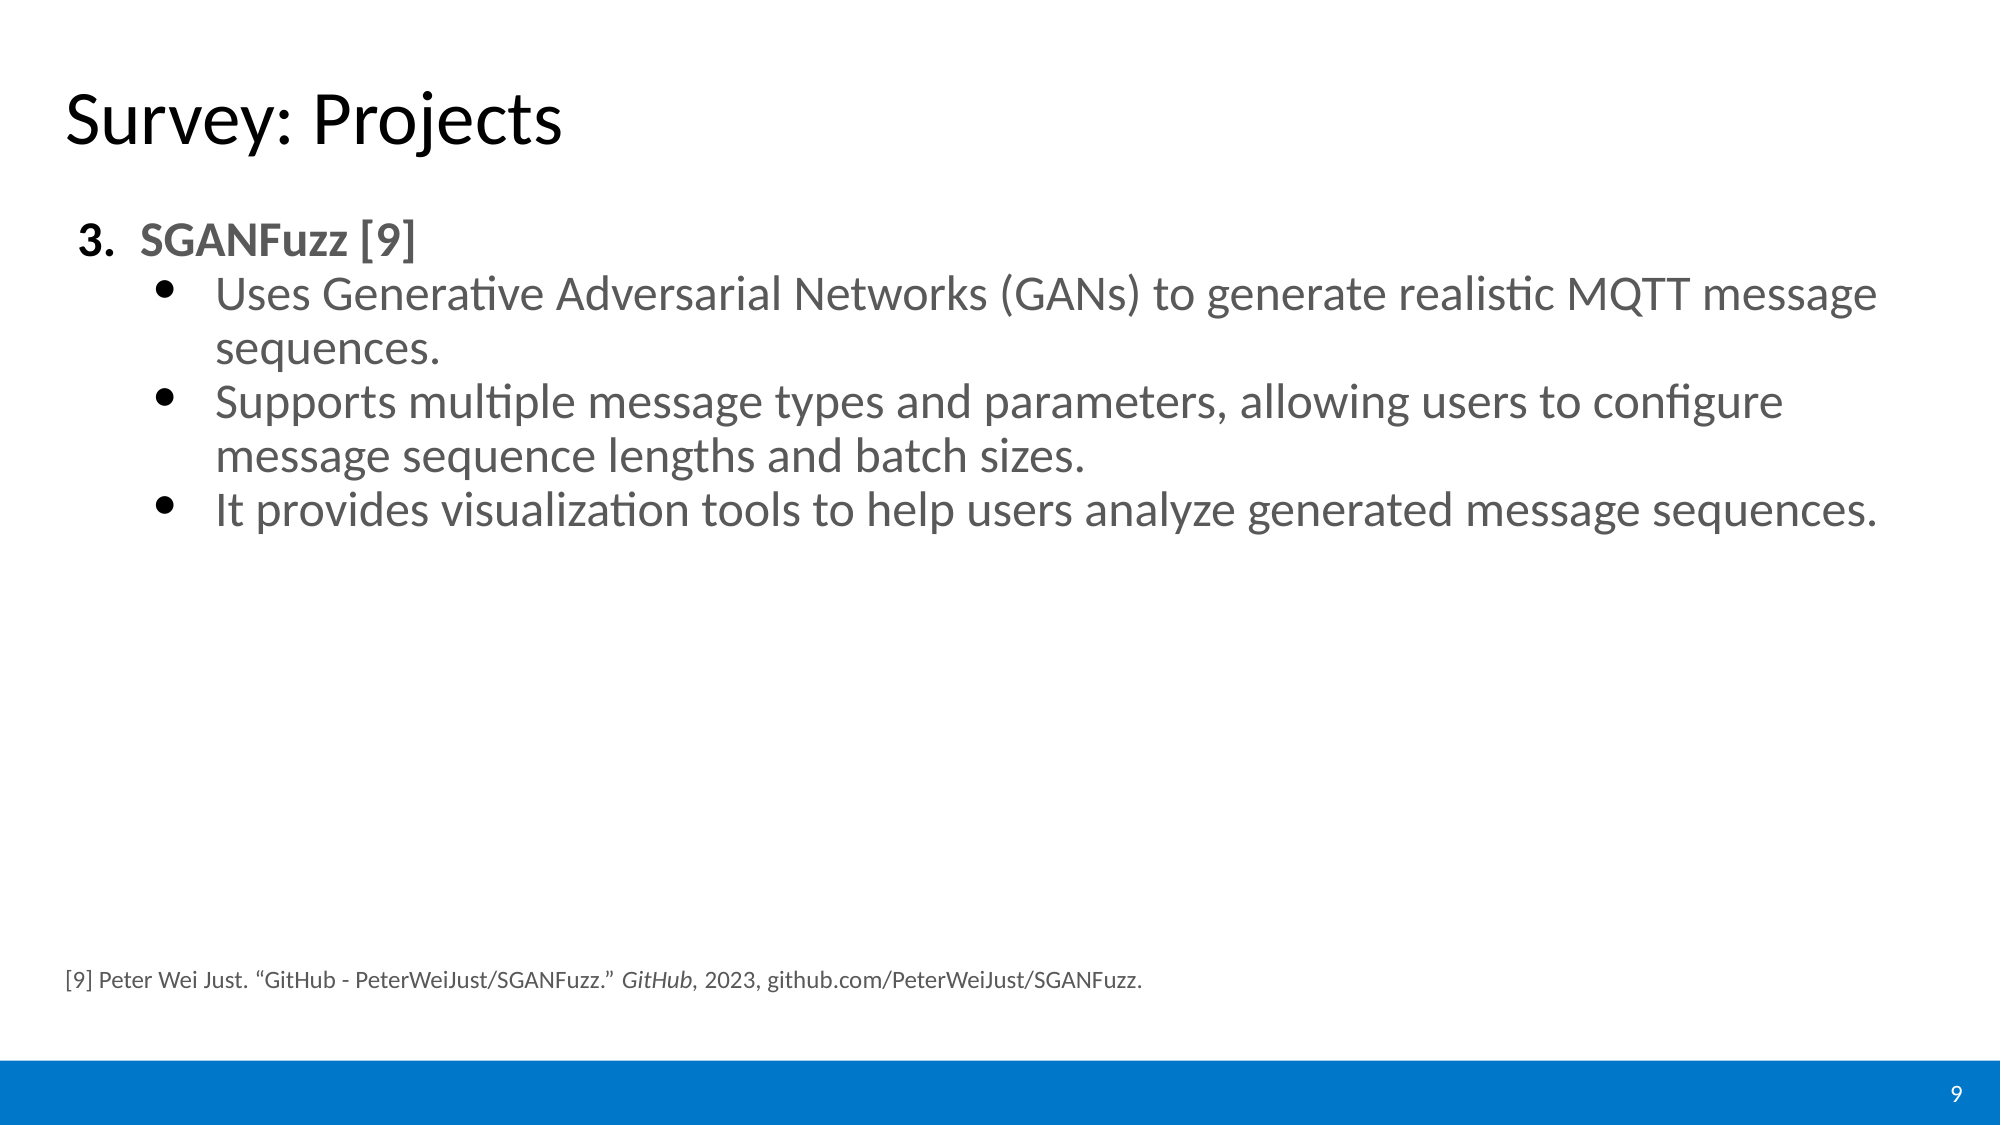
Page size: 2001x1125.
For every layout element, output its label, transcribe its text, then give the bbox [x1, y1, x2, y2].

text_box [0, 1060, 2000, 1125]
title Survey: Projects [50, 51, 1925, 188]
list SGANFuzz [9] Uses Generative Adversarial Networks (GANs) to generate realistic MQTT message sequences. Supports multiple message types and parameters, allowing users to configure message sequence lengths and batch sizes. It provides visualization tools to help users analyze generated message sequences. [9] Peter Wei Just. “GitHub - PeterWeiJust/SGANFuzz.” GitHub, 2023, github.com/PeterWeiJust/SGANFuzz. [50, 205, 1925, 1060]
slide_number 9 [1902, 1071, 1978, 1115]
